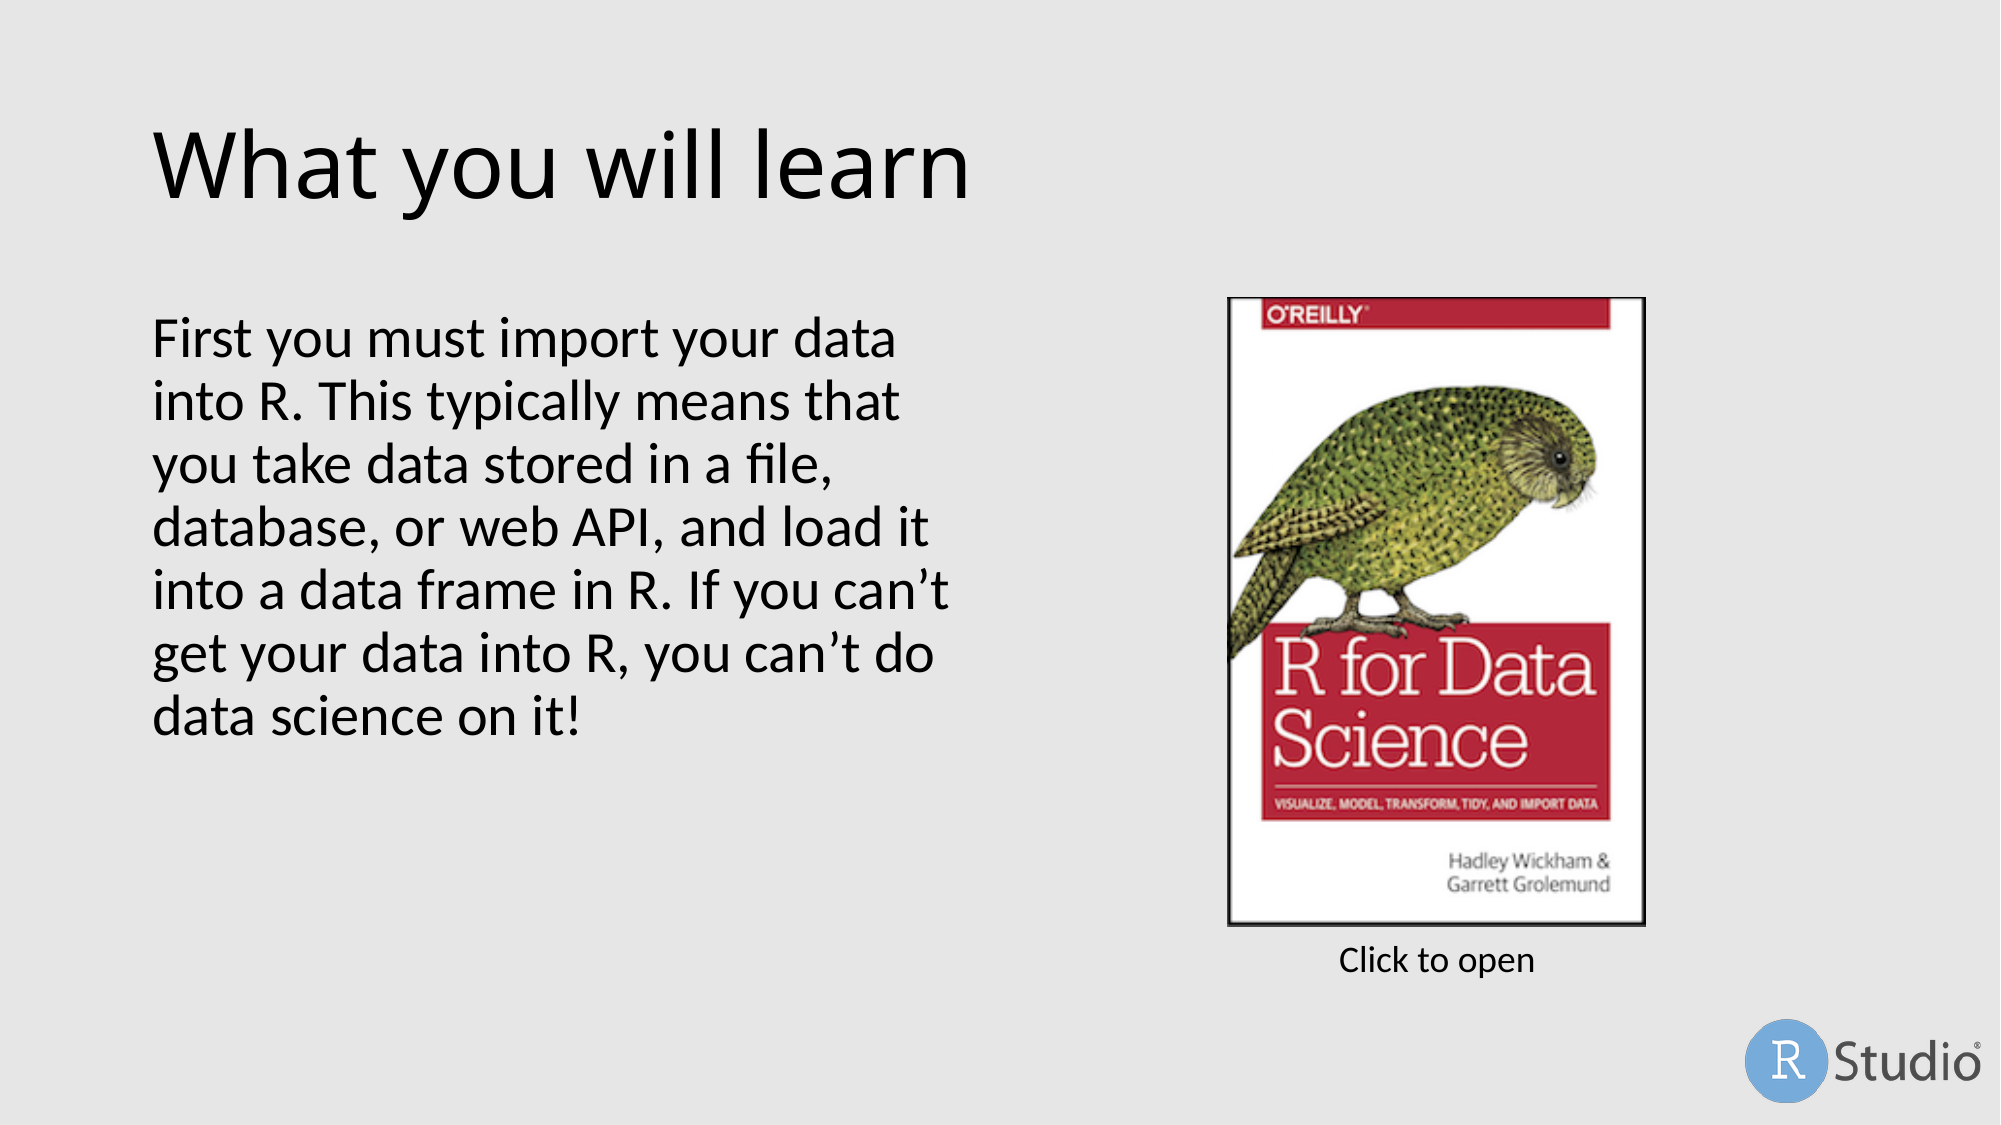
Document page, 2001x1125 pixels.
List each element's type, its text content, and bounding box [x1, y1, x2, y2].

list First you must import your data into R. This typically means that you take data stored in a file, database, or web API, and load it into a data frame in R. If you can’t get your data into R, you can’t do data science on it! [137, 299, 988, 1014]
picture [1227, 297, 1646, 928]
picture [1744, 1019, 1981, 1103]
text_box Click to open [1012, 927, 1863, 1011]
title What you will learn [137, 59, 1863, 278]
